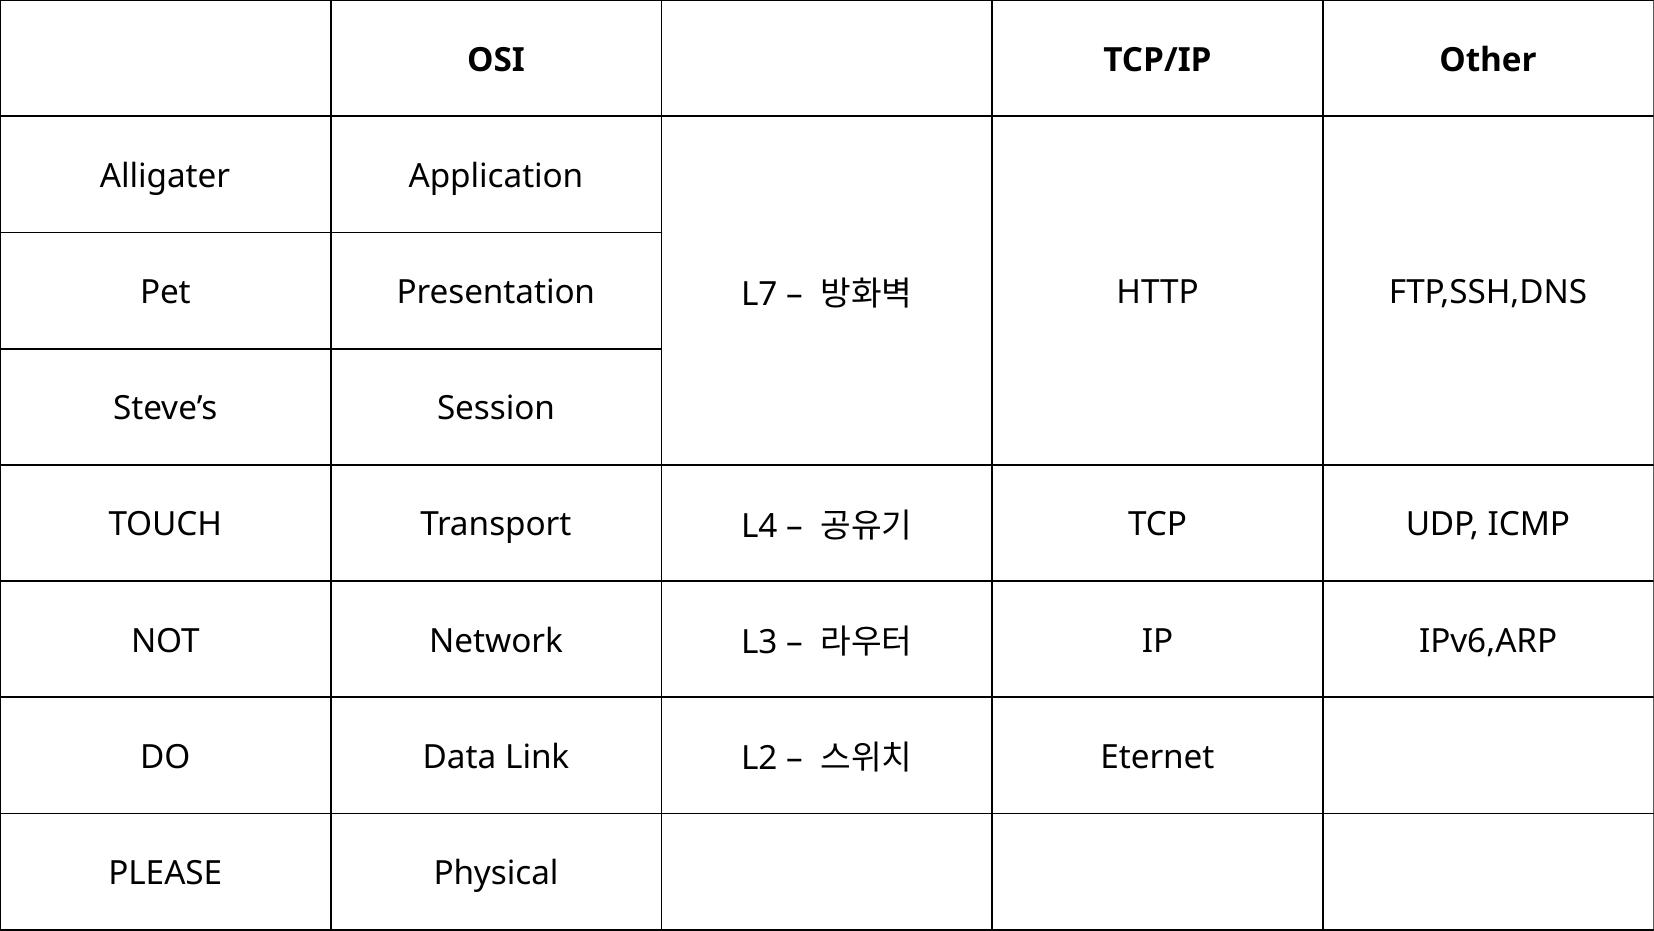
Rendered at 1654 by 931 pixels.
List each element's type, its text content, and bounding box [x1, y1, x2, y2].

table_cell Pet [1, 233, 330, 348]
table_cell Steve’s [1, 350, 330, 464]
table_header TCP/IP [993, 1, 1322, 115]
table_cell TOUCH [1, 466, 330, 580]
table_cell Presentation [332, 233, 661, 348]
table_header [662, 1, 991, 115]
table_cell L3 – 라우터 [662, 582, 991, 696]
table_cell PLEASE [1, 814, 330, 929]
table_cell HTTP [993, 117, 1322, 464]
table_cell [1324, 814, 1653, 929]
table_cell Network [332, 582, 661, 696]
table_header [1, 1, 330, 115]
table_cell Application [332, 117, 661, 232]
table_cell UDP, ICMP [1324, 466, 1653, 580]
table_cell Alligater [1, 117, 330, 232]
table_cell L7 – 방화벽 [662, 117, 991, 464]
table_cell Session [332, 350, 661, 464]
table_header OSI [332, 1, 661, 115]
table_cell IP [993, 582, 1322, 696]
table_cell IPv6,ARP [1324, 582, 1653, 696]
table_cell L2 – 스위치 [662, 698, 991, 813]
table_cell Eternet [993, 698, 1322, 813]
table_cell DO [1, 698, 330, 813]
table_cell Transport [332, 466, 661, 580]
table_cell TCP [993, 466, 1322, 580]
table_cell Data Link [332, 698, 661, 813]
table_cell Physical [332, 814, 661, 929]
table_cell [1324, 698, 1653, 813]
table_cell FTP,SSH,DNS [1324, 117, 1653, 464]
table_cell [993, 814, 1322, 929]
table_header Other [1324, 1, 1653, 115]
table_cell L4 – 공유기 [662, 466, 991, 580]
table_cell NOT [1, 582, 330, 696]
table_cell [662, 814, 991, 929]
